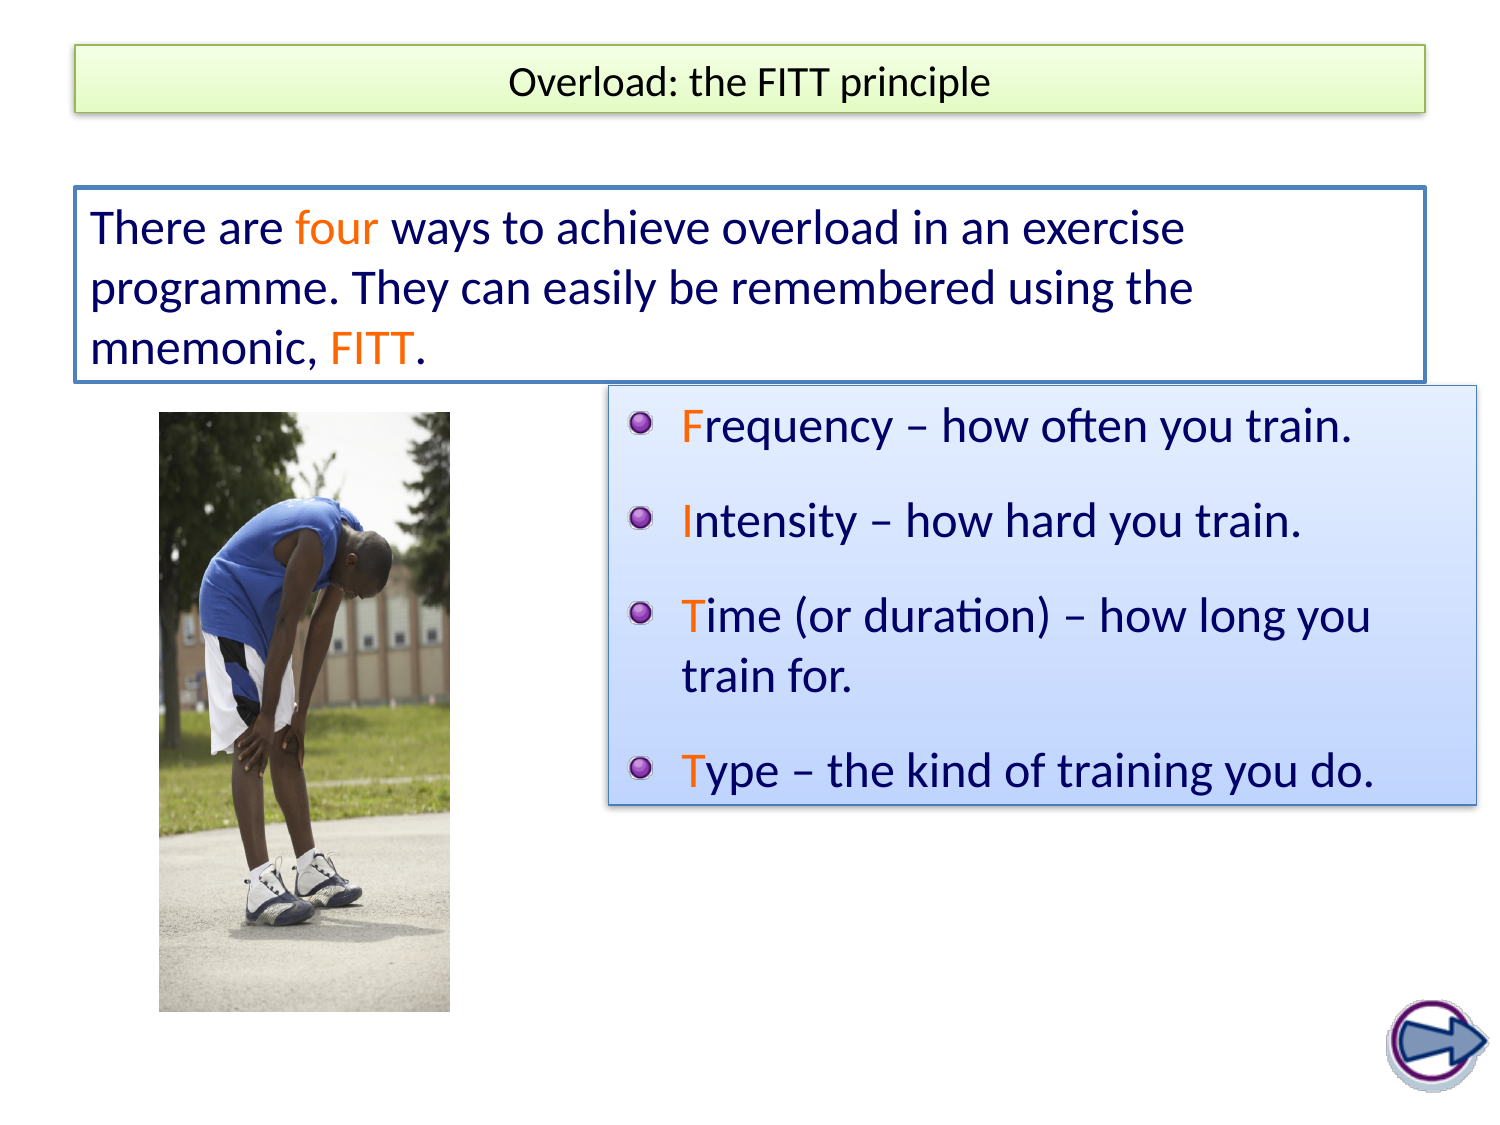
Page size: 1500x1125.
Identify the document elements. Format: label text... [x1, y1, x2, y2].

text_box There are four ways to achieve overload in an exercise programme. They can easily be remembered using the mnemonic, FITT. [73, 185, 1427, 384]
picture [159, 412, 451, 1012]
text_box Frequency – how often you train. Intensity – how hard you train. Time (or duration) – how long you train for. Type – the kind of training you do. [608, 385, 1477, 806]
picture [1385, 999, 1490, 1094]
title Overload: the FITT principle [74, 44, 1426, 113]
picture [623, 500, 659, 536]
picture [623, 595, 659, 631]
picture [623, 405, 659, 441]
picture [623, 750, 659, 786]
